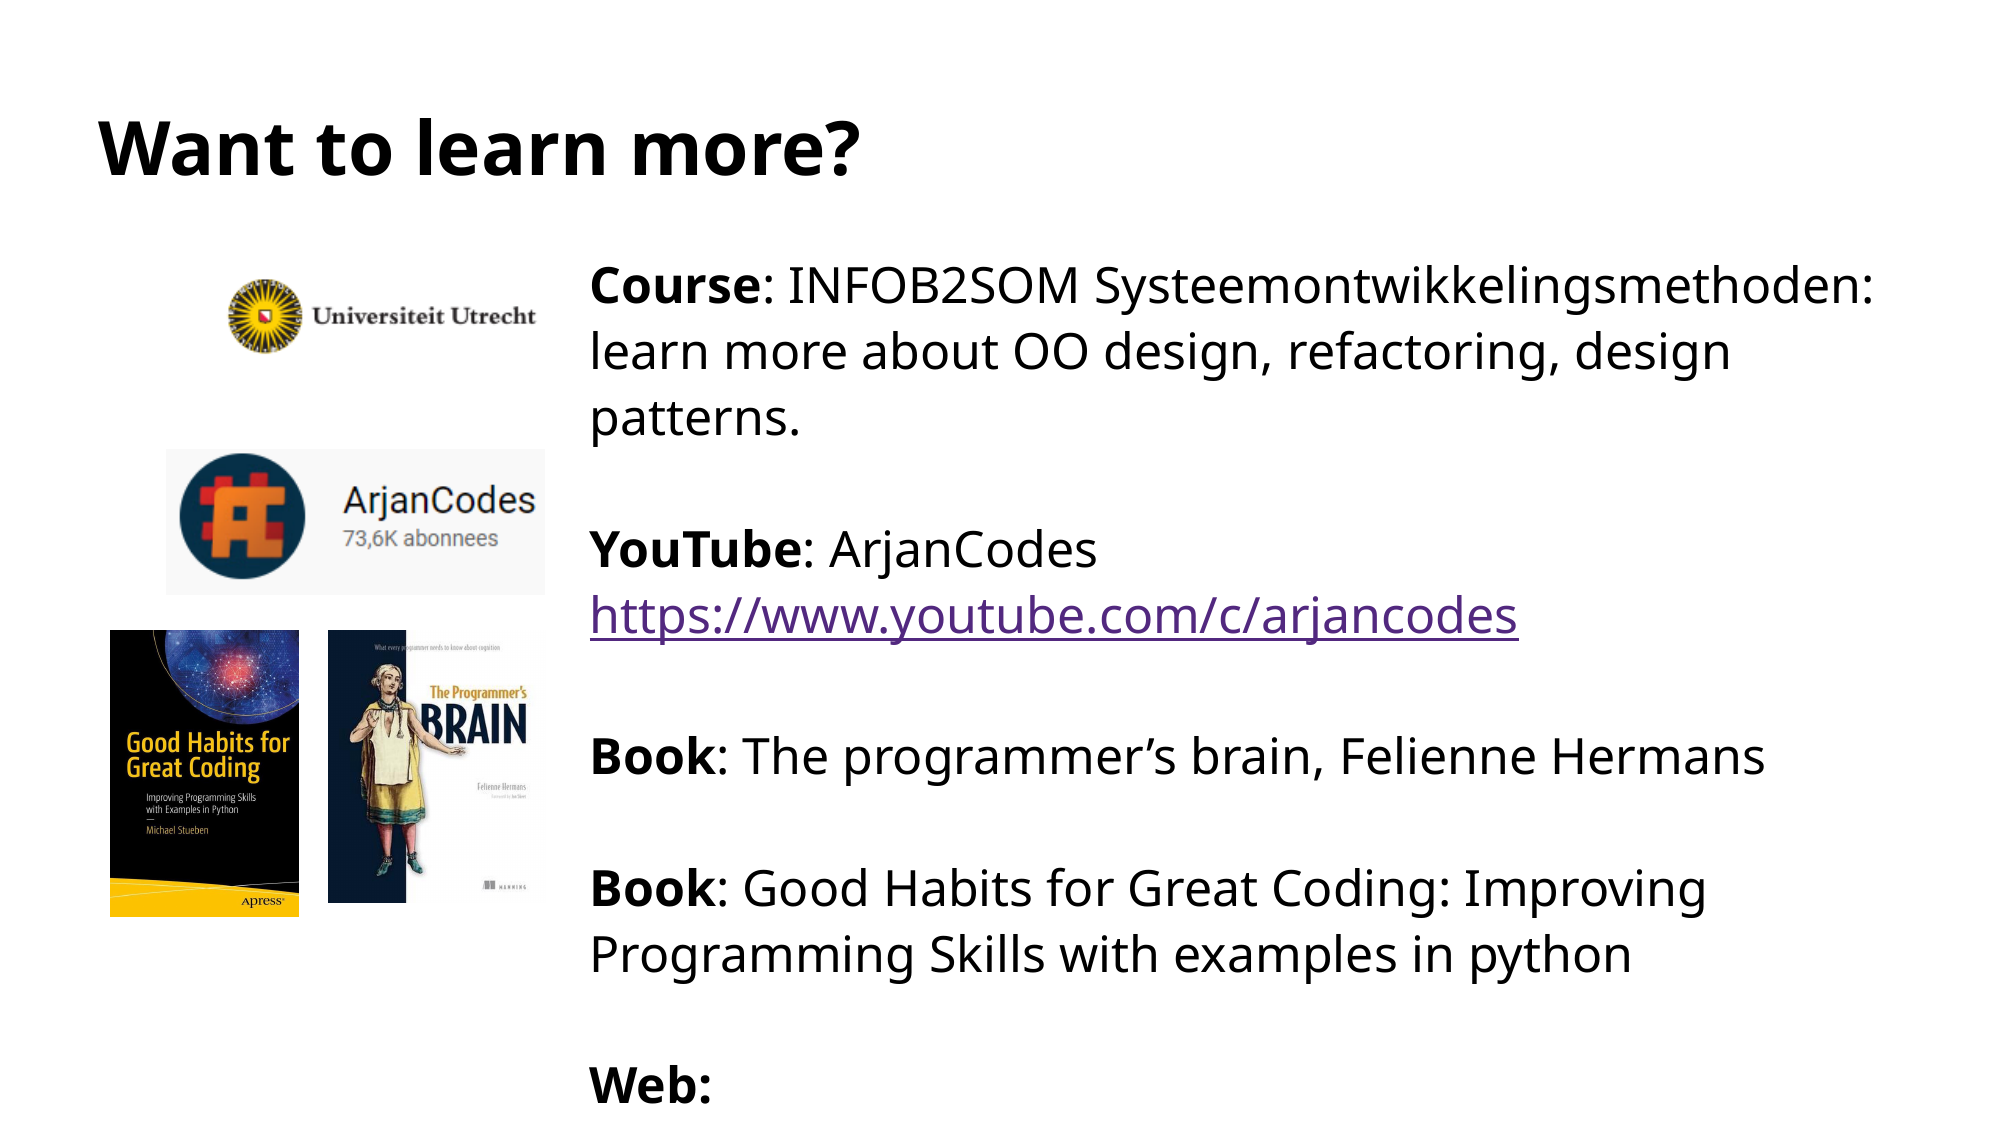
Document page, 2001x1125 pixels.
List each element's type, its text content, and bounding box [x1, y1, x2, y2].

title Want to learn more? [83, 93, 1324, 299]
picture [110, 630, 300, 917]
picture [166, 449, 545, 596]
picture [221, 275, 545, 362]
list Course: INFOB2SOM Systeemontwikkelingsmethoden: learn more about OO design, refactoring, design patterns. YouTube: ArjanCodes https://www.youtube.com/c/arjancodes Book: The programmer’s brain, Felienne Hermans Book: Good Habits for Great Coding: Improving Programming Skills with examples in python Web: https://realpython.com/learning-paths/writing-pythonic-code/ [574, 239, 1943, 805]
picture [328, 630, 546, 903]
